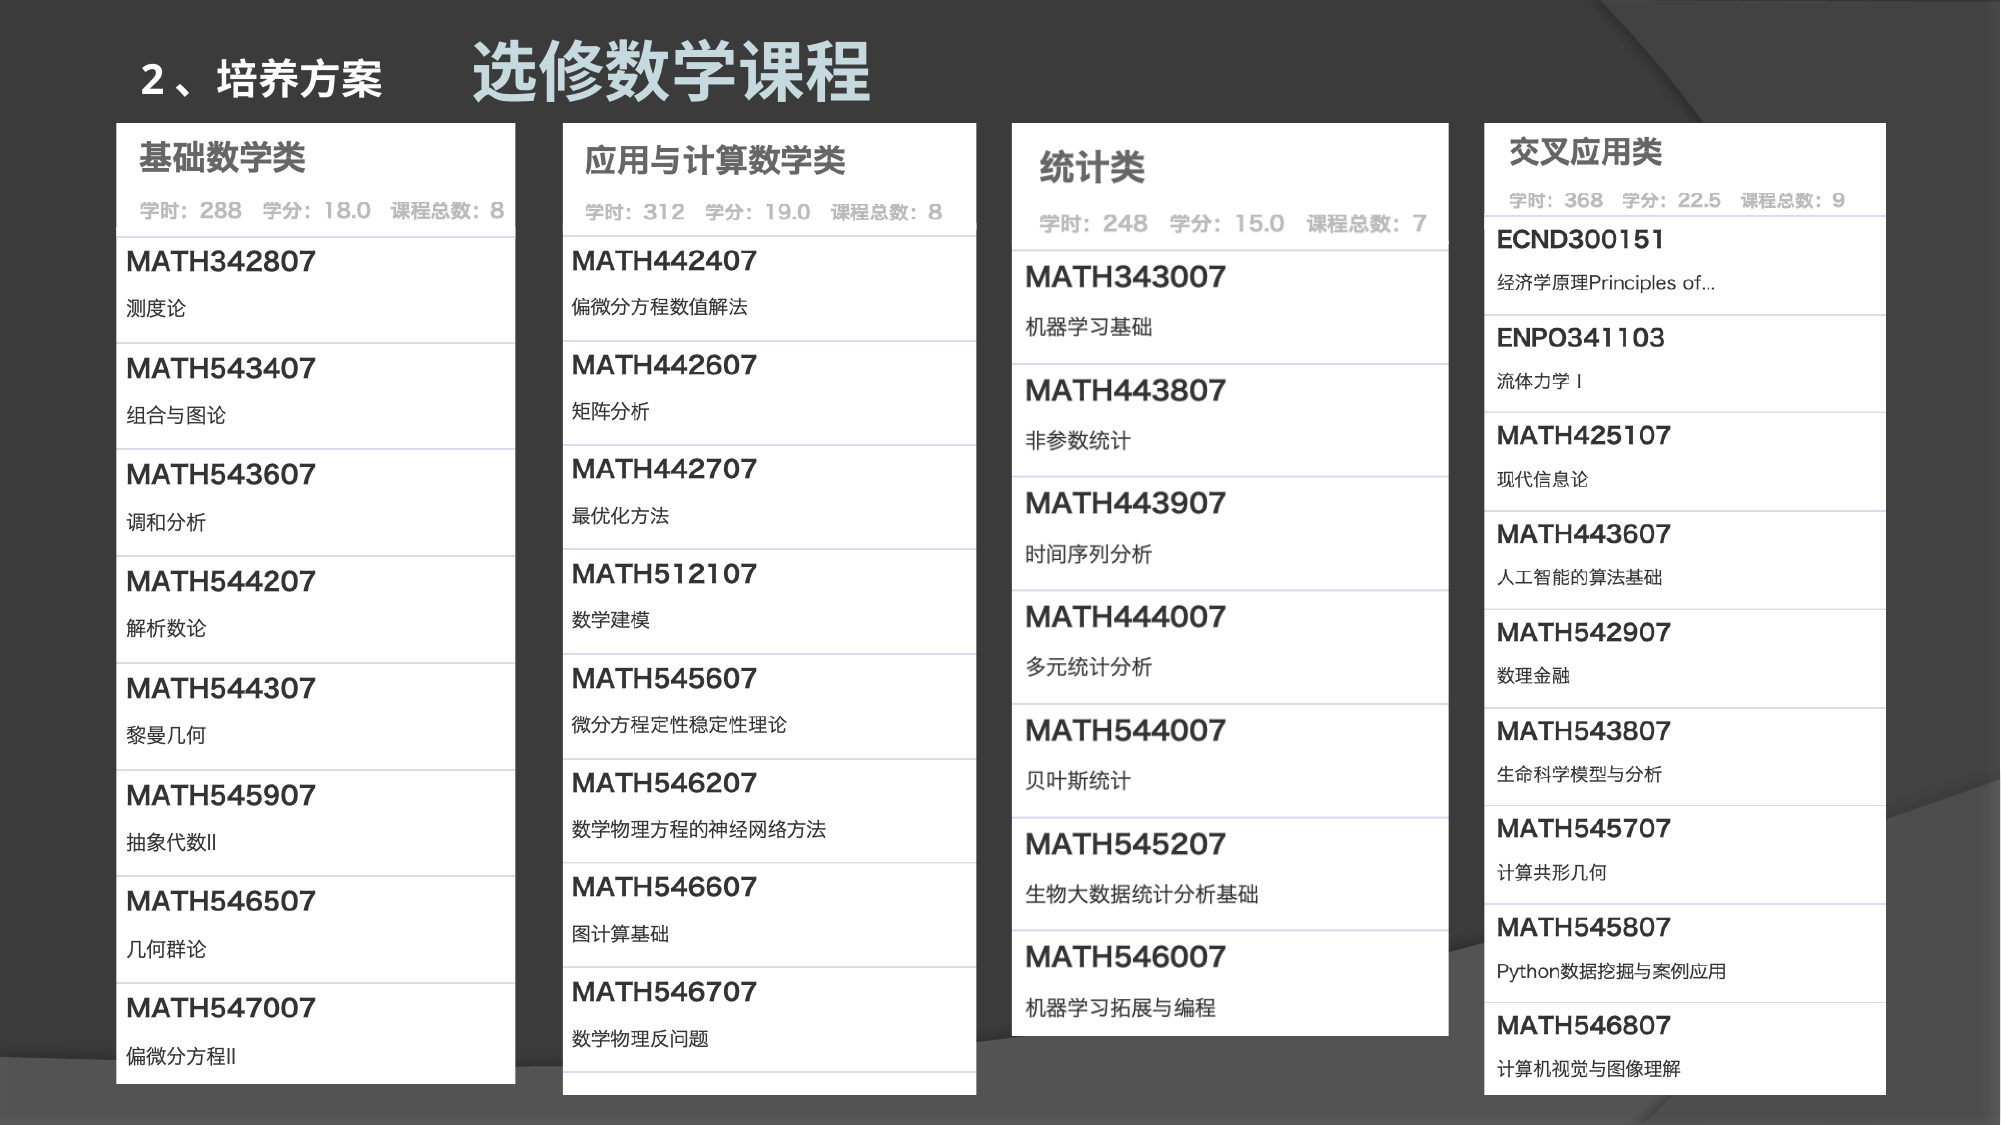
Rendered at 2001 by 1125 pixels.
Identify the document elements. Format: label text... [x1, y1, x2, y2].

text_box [116, 122, 516, 1084]
list 选修数学课程 [456, 0, 1901, 156]
text_box 2、培养方案 [125, 0, 1126, 111]
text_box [562, 122, 977, 1095]
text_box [1483, 122, 1887, 1096]
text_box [1011, 122, 1449, 1037]
